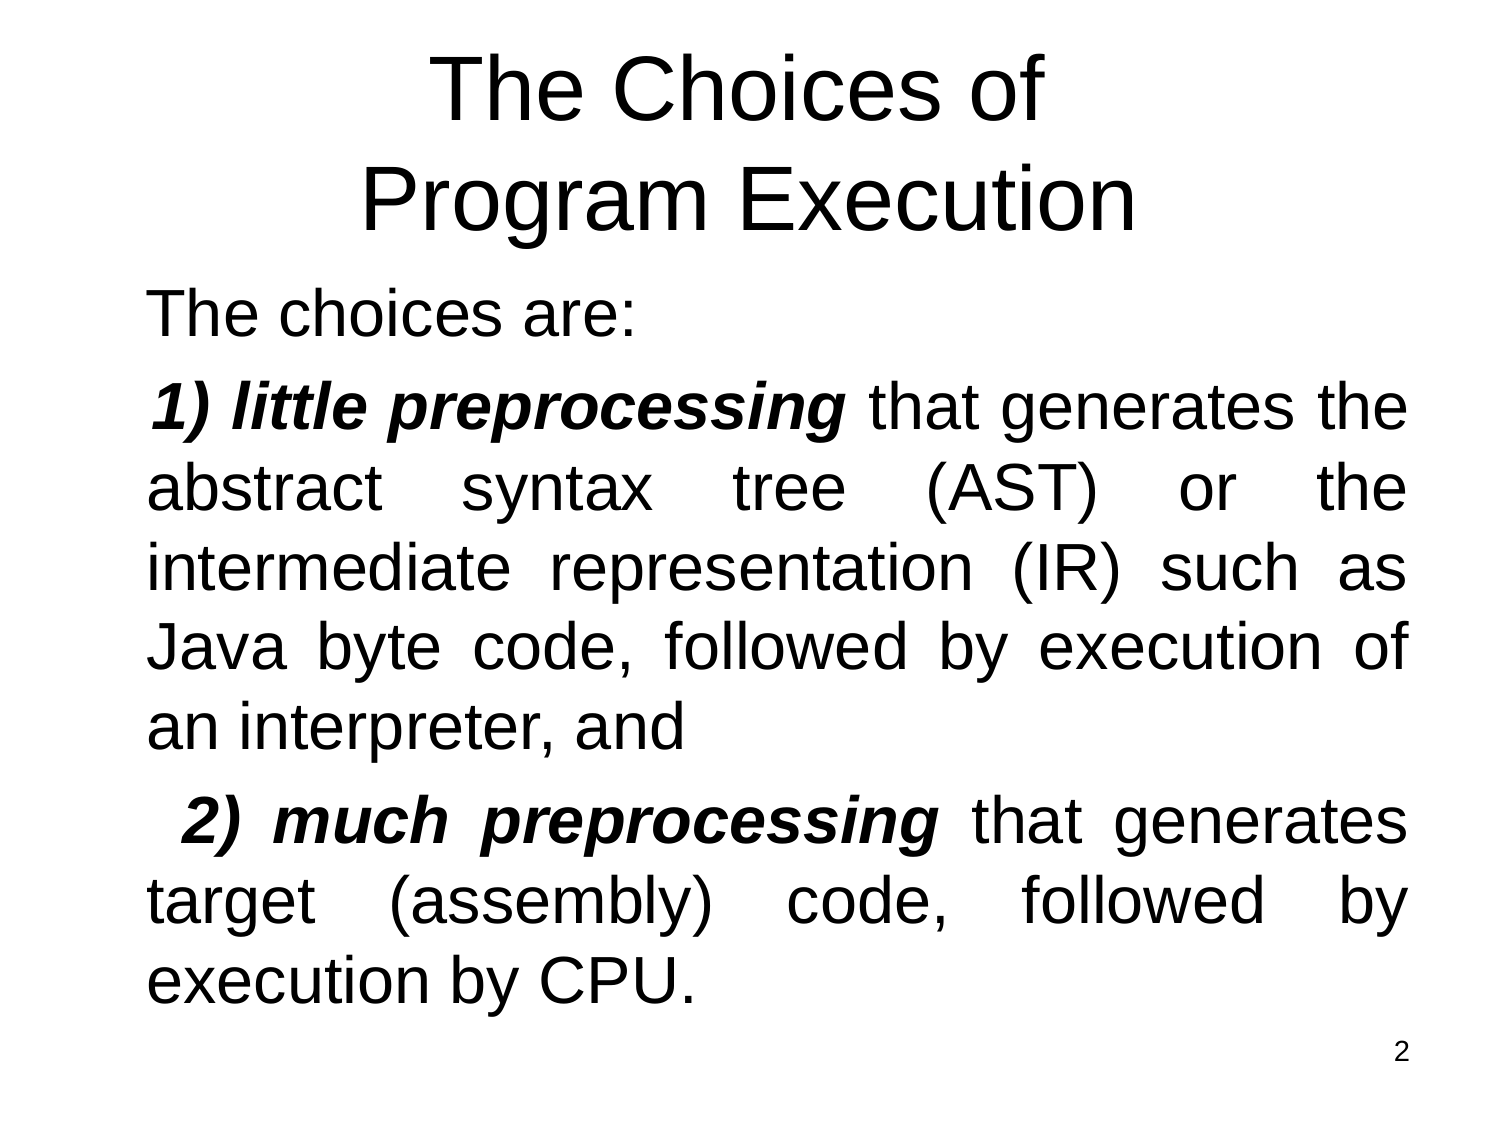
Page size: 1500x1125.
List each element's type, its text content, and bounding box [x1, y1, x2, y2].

title The Choices of Program Execution [75, 45, 1425, 233]
list The choices are: 1) little preprocessing that generates the abstract syntax tree (AST) or the intermediate representation (IR) such as Java byte code, followed by execution of an interpreter, and 2) much preprocessing that generates target (assembly) code, followed by execution by CPU. [75, 262, 1425, 1005]
slide_number 2 [1074, 1024, 1426, 1103]
